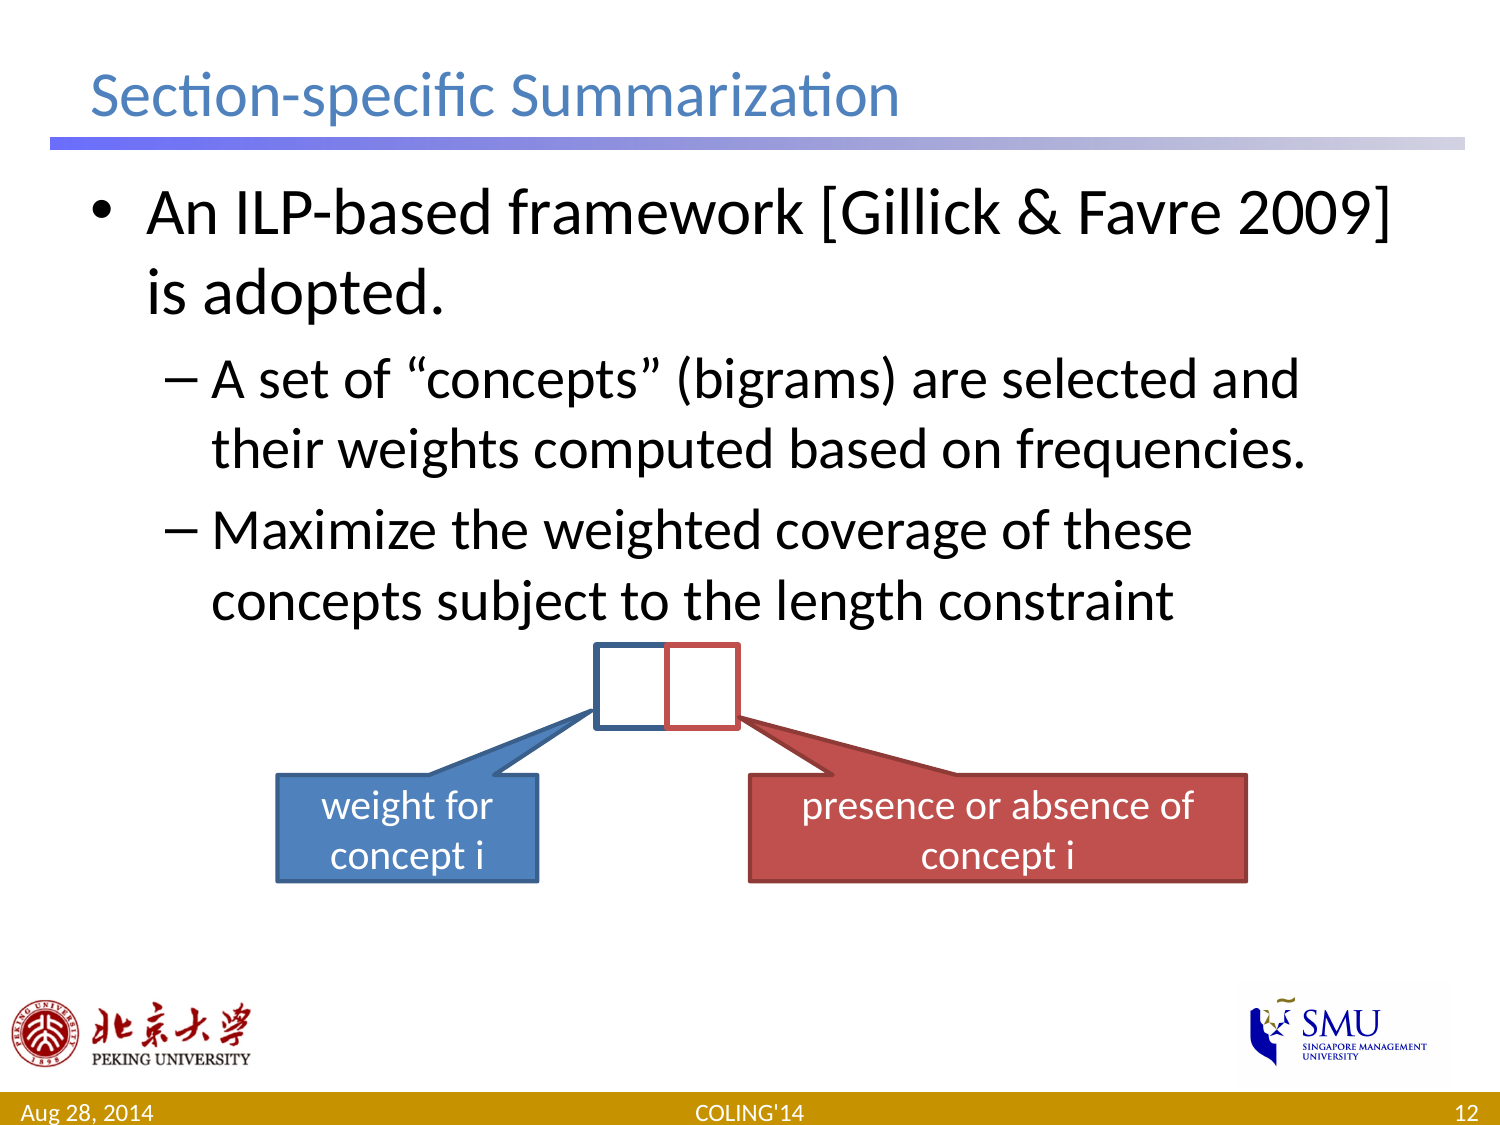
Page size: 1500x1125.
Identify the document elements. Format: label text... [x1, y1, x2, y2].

text_box [594, 643, 665, 730]
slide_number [5, 1094, 356, 1125]
title Section-specific Summarization [75, 45, 1425, 138]
footer COLING'14 [512, 1094, 988, 1125]
text_box weight for concept i [275, 708, 594, 884]
slide_number 12 [1144, 1094, 1495, 1125]
picture [9, 998, 254, 1069]
picture [1237, 980, 1450, 1088]
text_box [665, 643, 740, 730]
text_box presence or absence of concept i [737, 715, 1249, 884]
